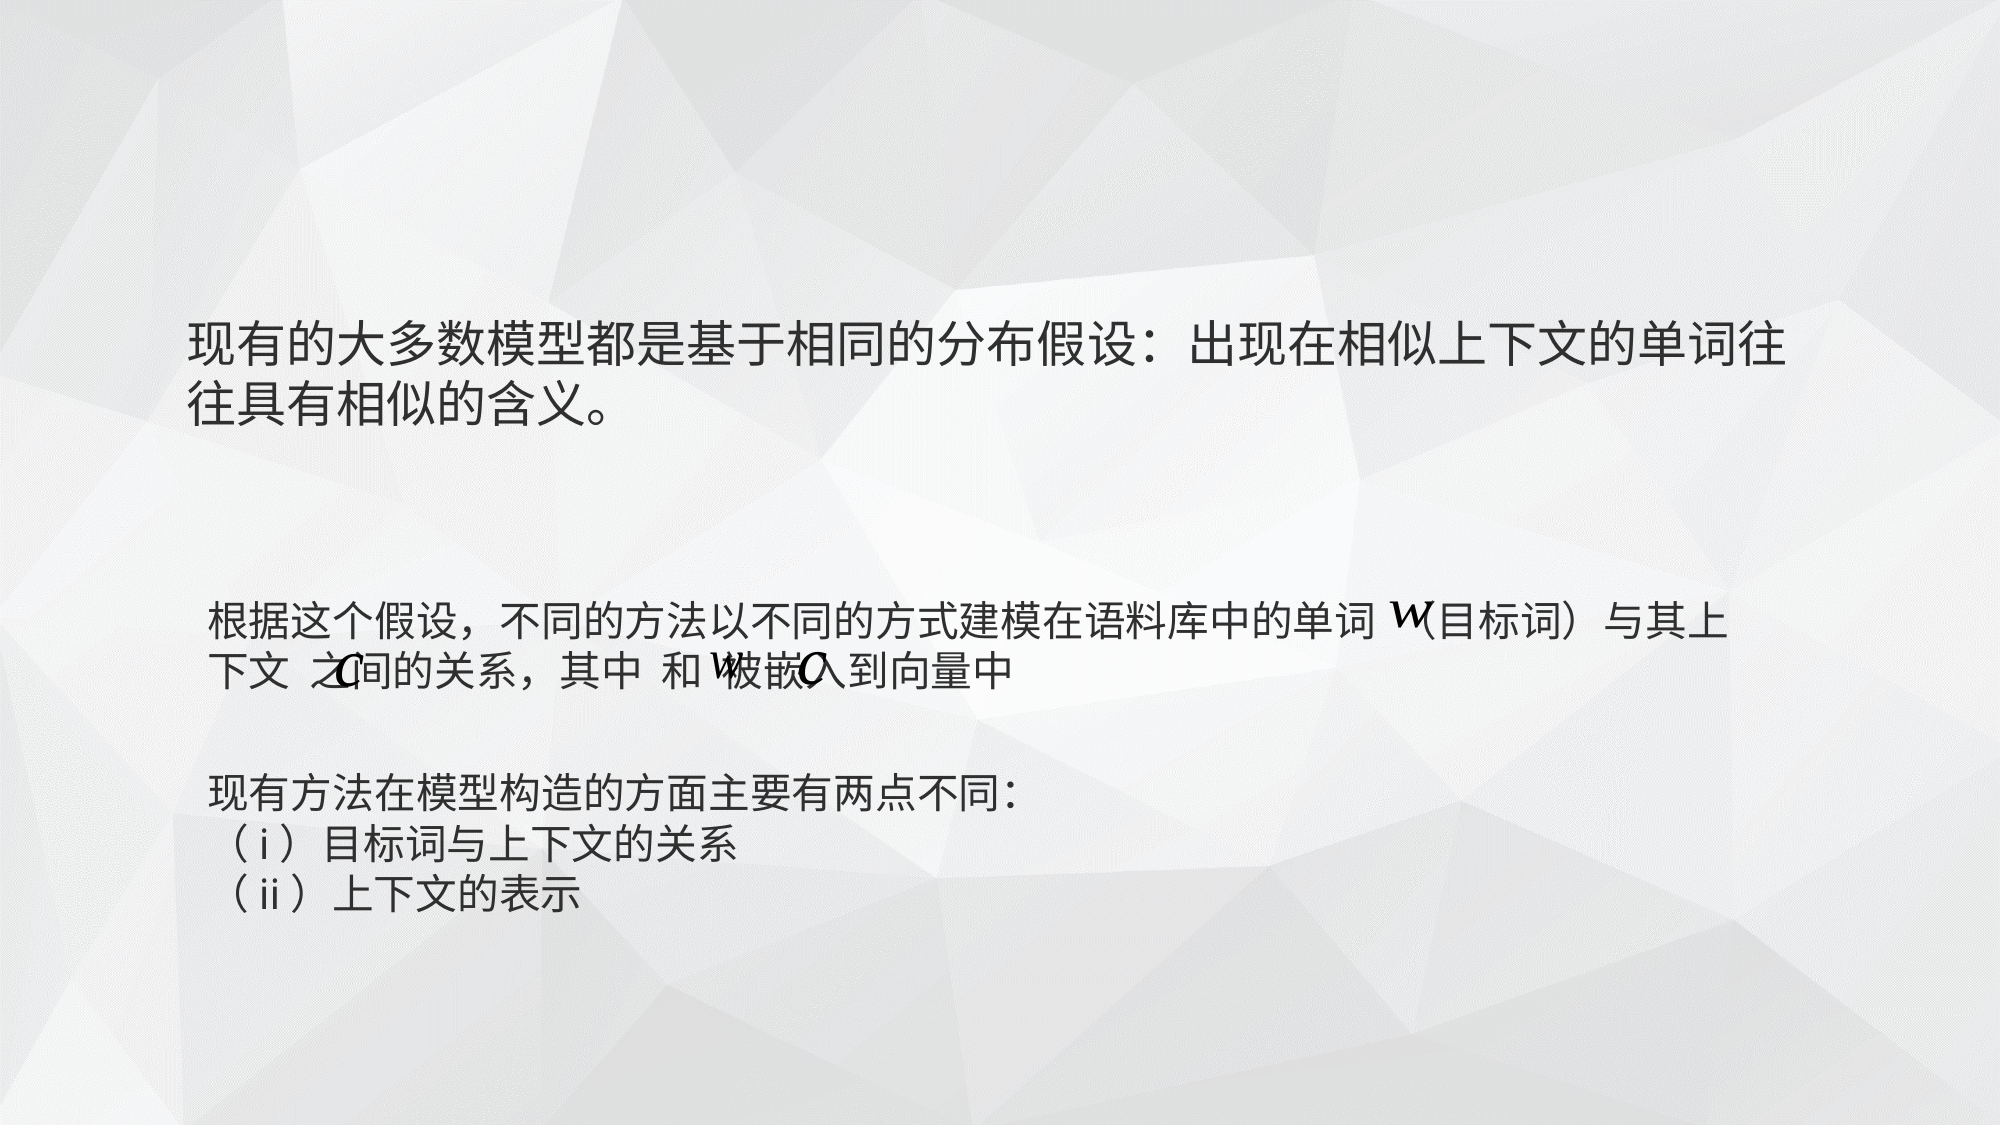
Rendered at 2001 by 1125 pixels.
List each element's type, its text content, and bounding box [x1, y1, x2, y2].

text_box 现有的大多数模型都是基于相同的分布假设：出现在相似上下文的单词往往具有相似的含义。 [171, 245, 1828, 440]
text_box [325, 641, 377, 704]
text_box 根据这个假设，不同的方法以不同的方式建模在语料库中的单词 （目标词）与其上下文 之间的关系，其中 和 被嵌入到向量中 [192, 587, 1762, 702]
picture [0, 0, 2000, 1125]
text_box 现有方法在模型构造的方面主要有两点不同： （i）目标词与上下文的关系 （ii）上下文的表示 [192, 759, 1026, 925]
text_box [701, 641, 753, 693]
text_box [1377, 590, 1445, 642]
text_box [788, 639, 840, 702]
